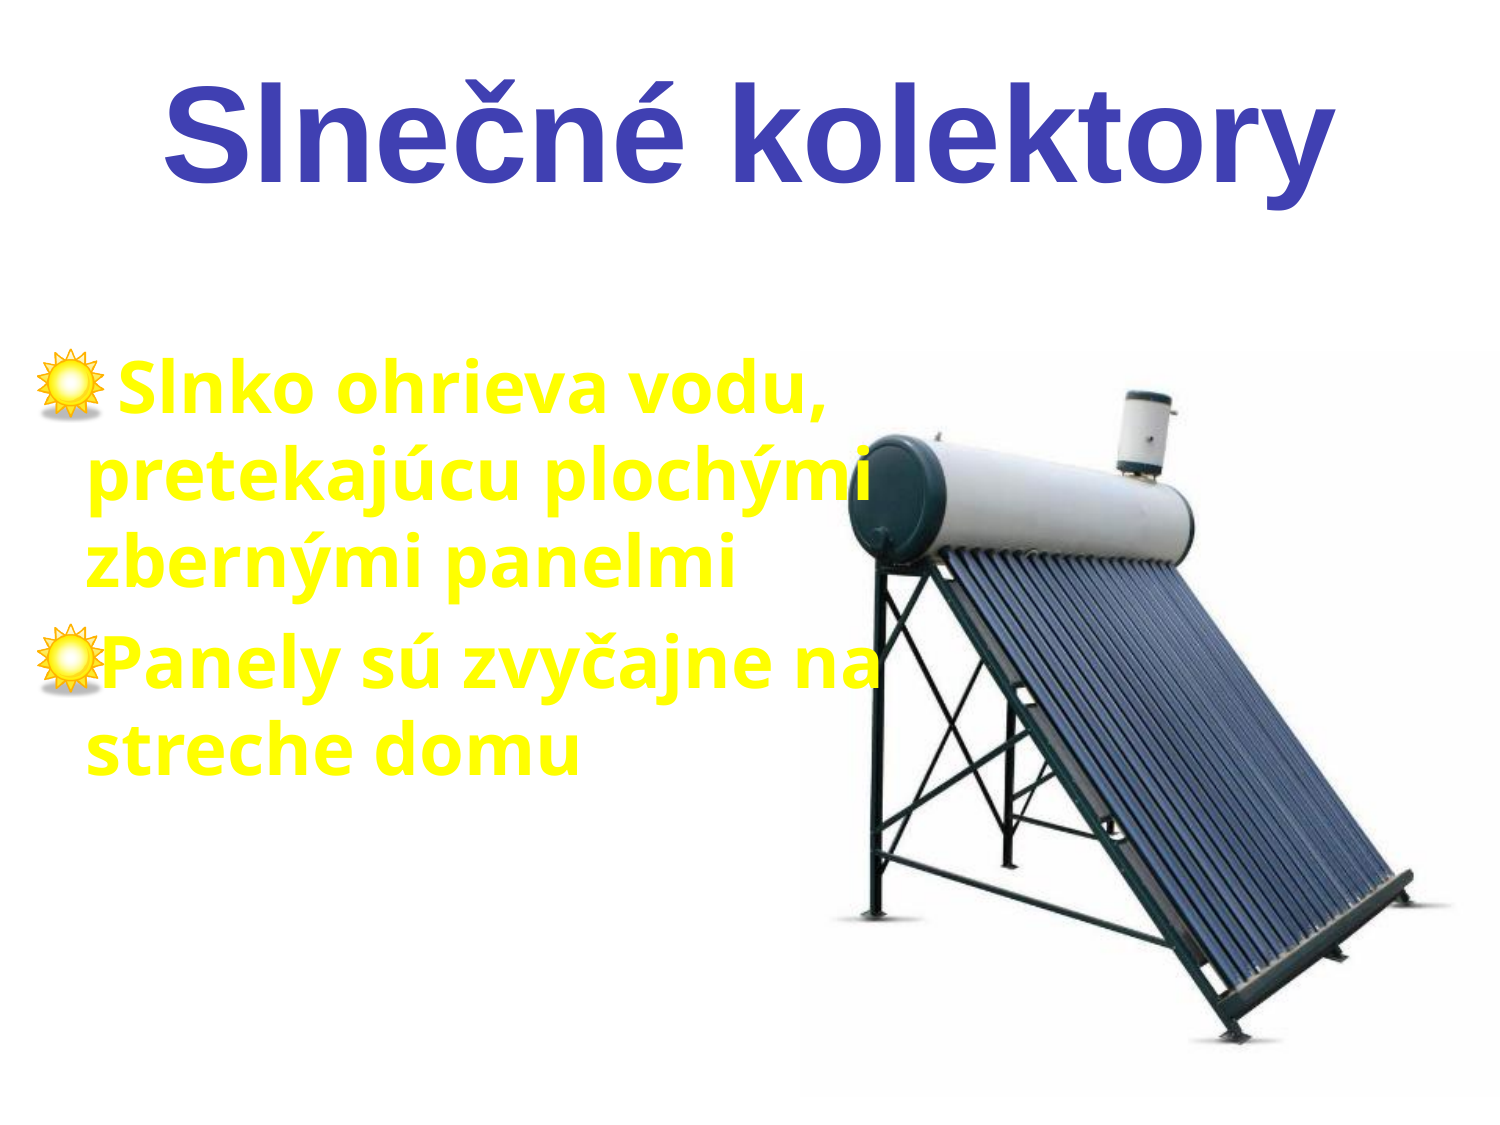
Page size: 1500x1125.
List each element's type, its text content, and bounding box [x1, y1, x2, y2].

list Slnko ohrieva vodu, pretekajúcu plochými zbernými panelmi Panely sú zvyčajne na streche domu [17, 232, 909, 1060]
picture [32, 346, 109, 423]
picture [32, 621, 109, 698]
picture [800, 351, 1500, 1097]
title Slnečné kolektory [0, 23, 1500, 233]
